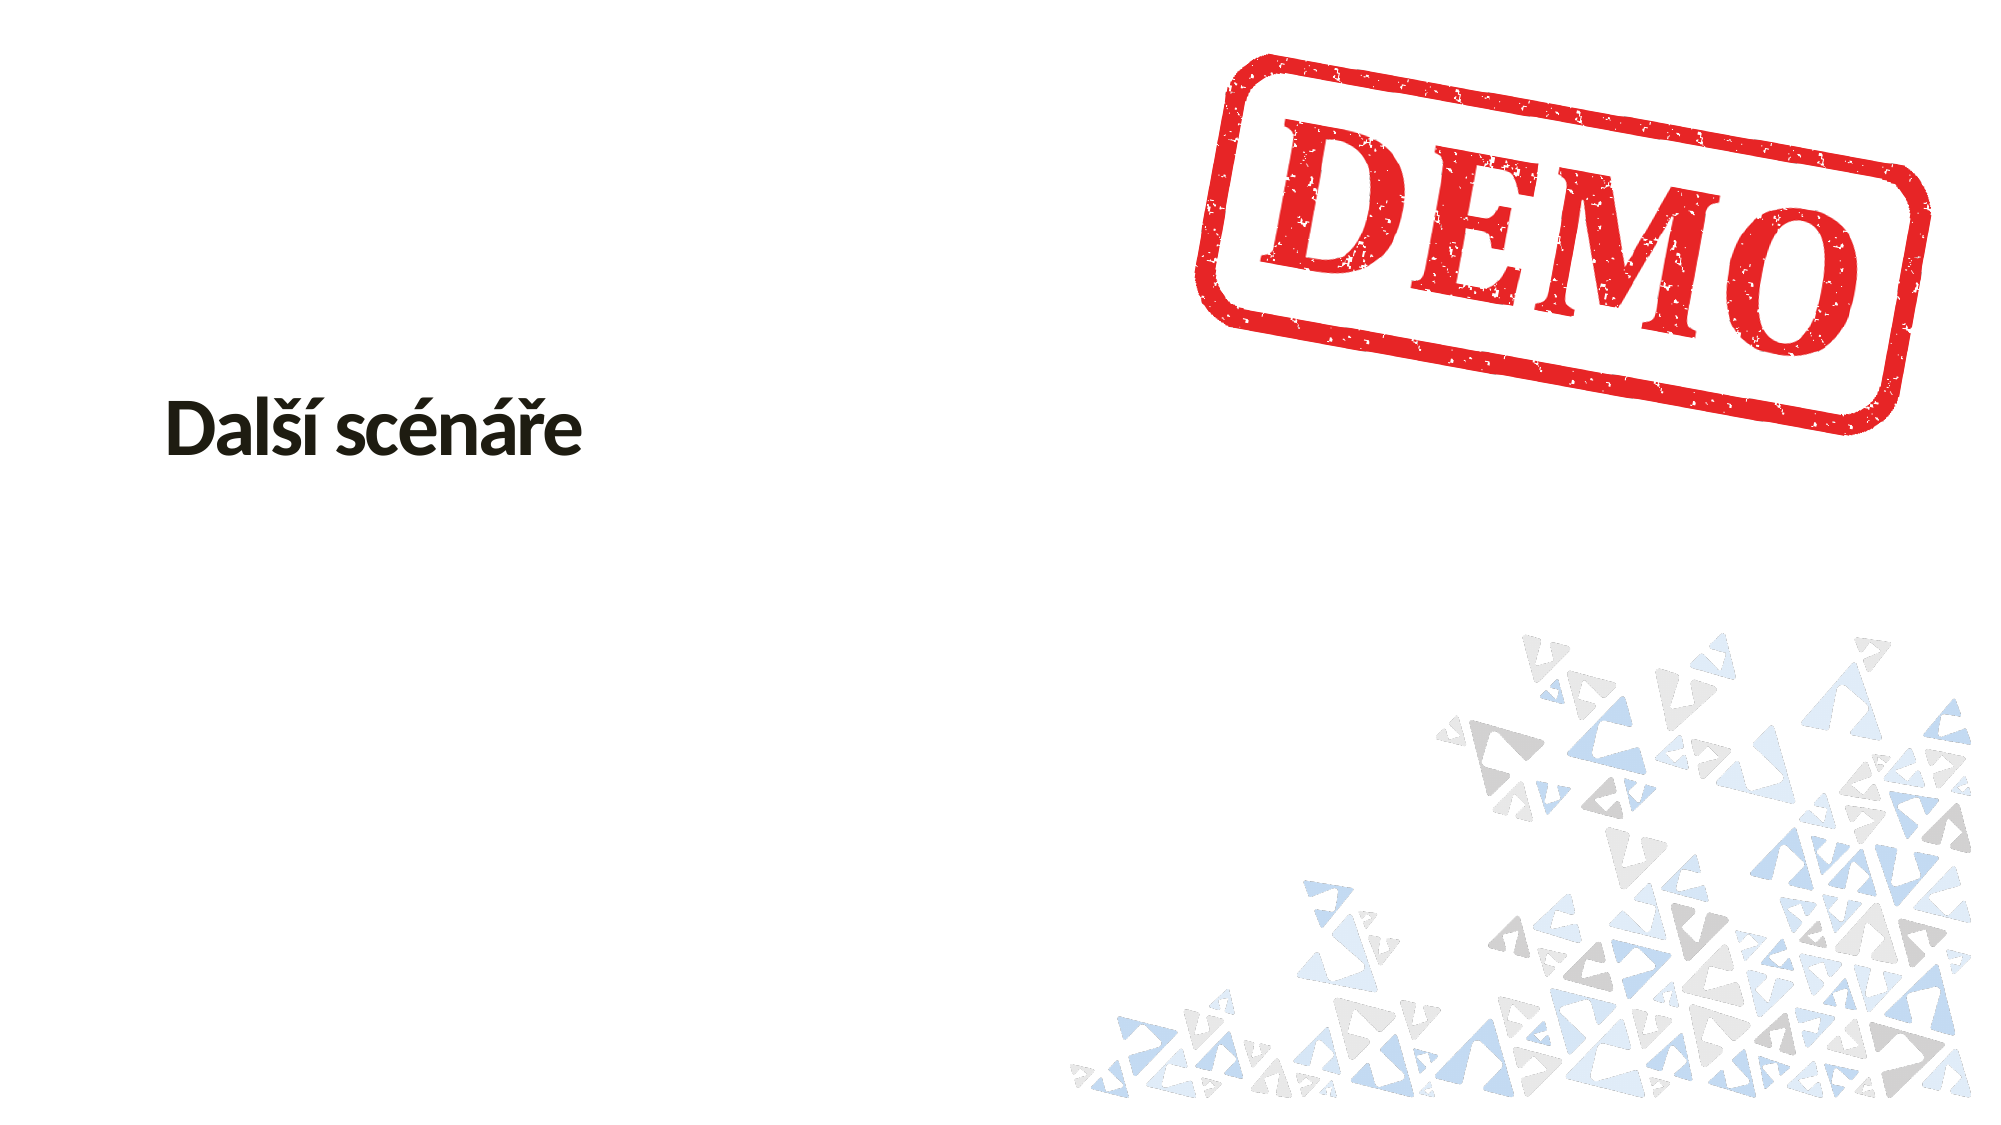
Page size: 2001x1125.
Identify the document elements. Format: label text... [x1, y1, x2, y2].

list Další scénáře [149, 255, 1850, 480]
picture [1082, 45, 2000, 445]
picture [1070, 633, 1971, 1098]
